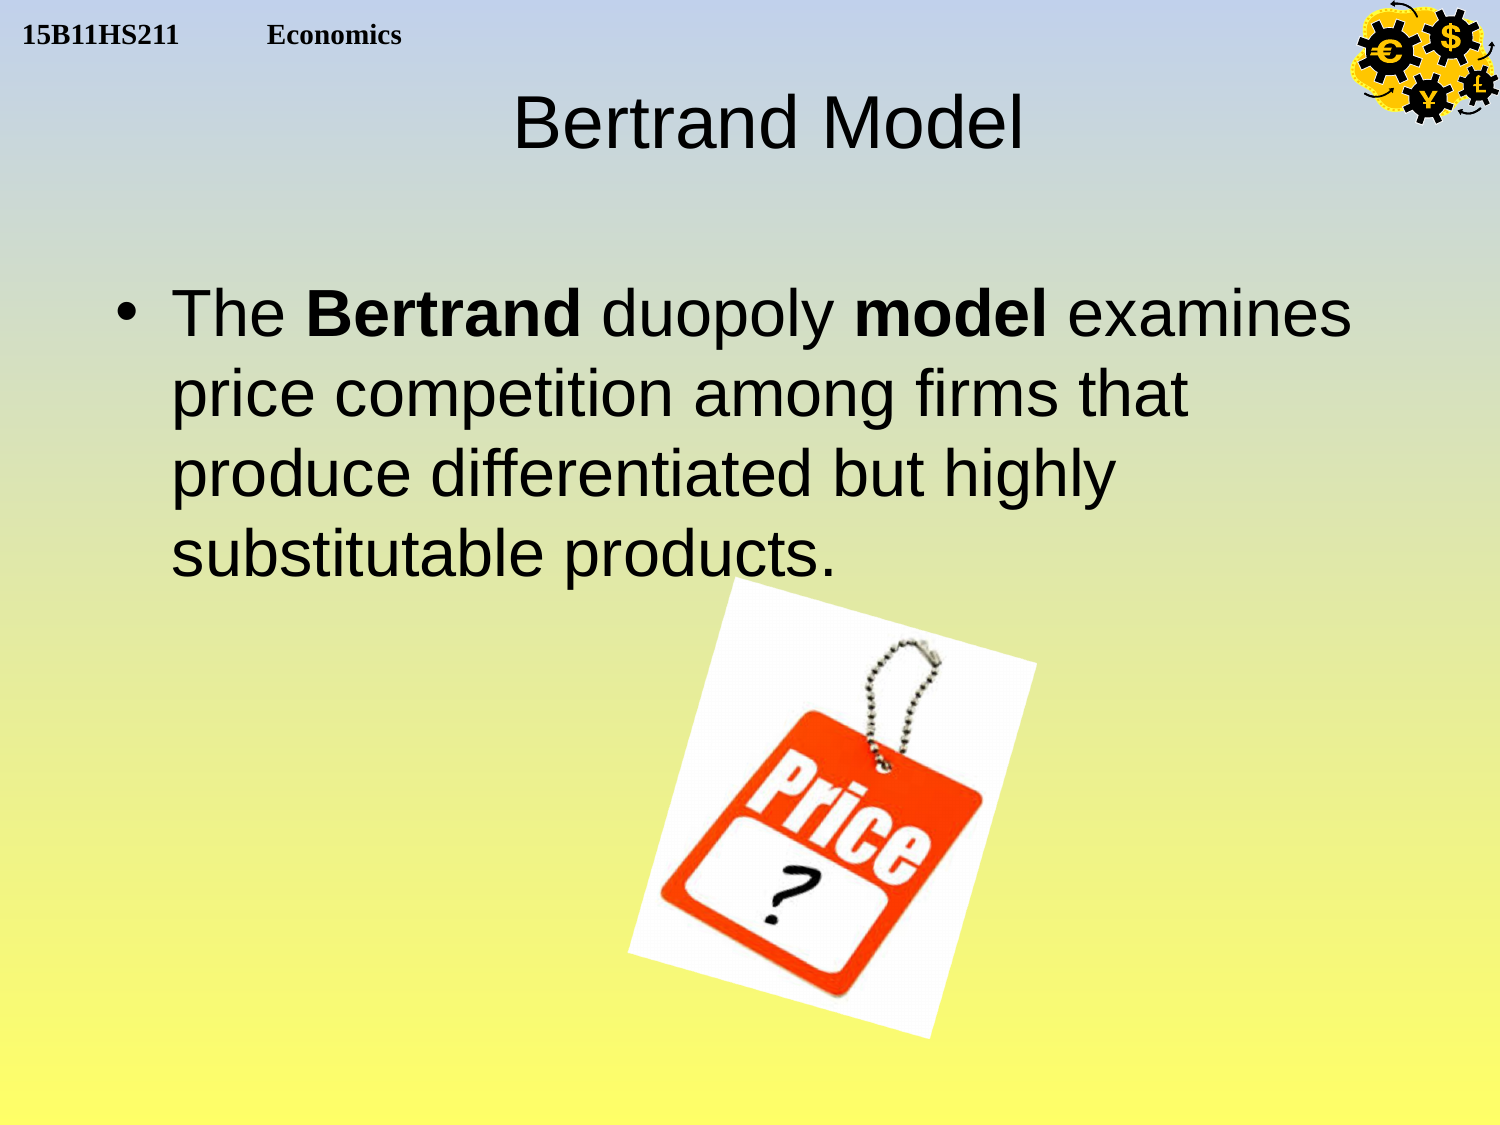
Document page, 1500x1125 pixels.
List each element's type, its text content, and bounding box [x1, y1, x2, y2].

list The Bertrand duopoly model examines price competition among firms that produce differentiated but highly substitutable products. [100, 262, 1438, 1000]
picture [629, 578, 1036, 1038]
title Bertrand Model [100, 37, 1438, 200]
